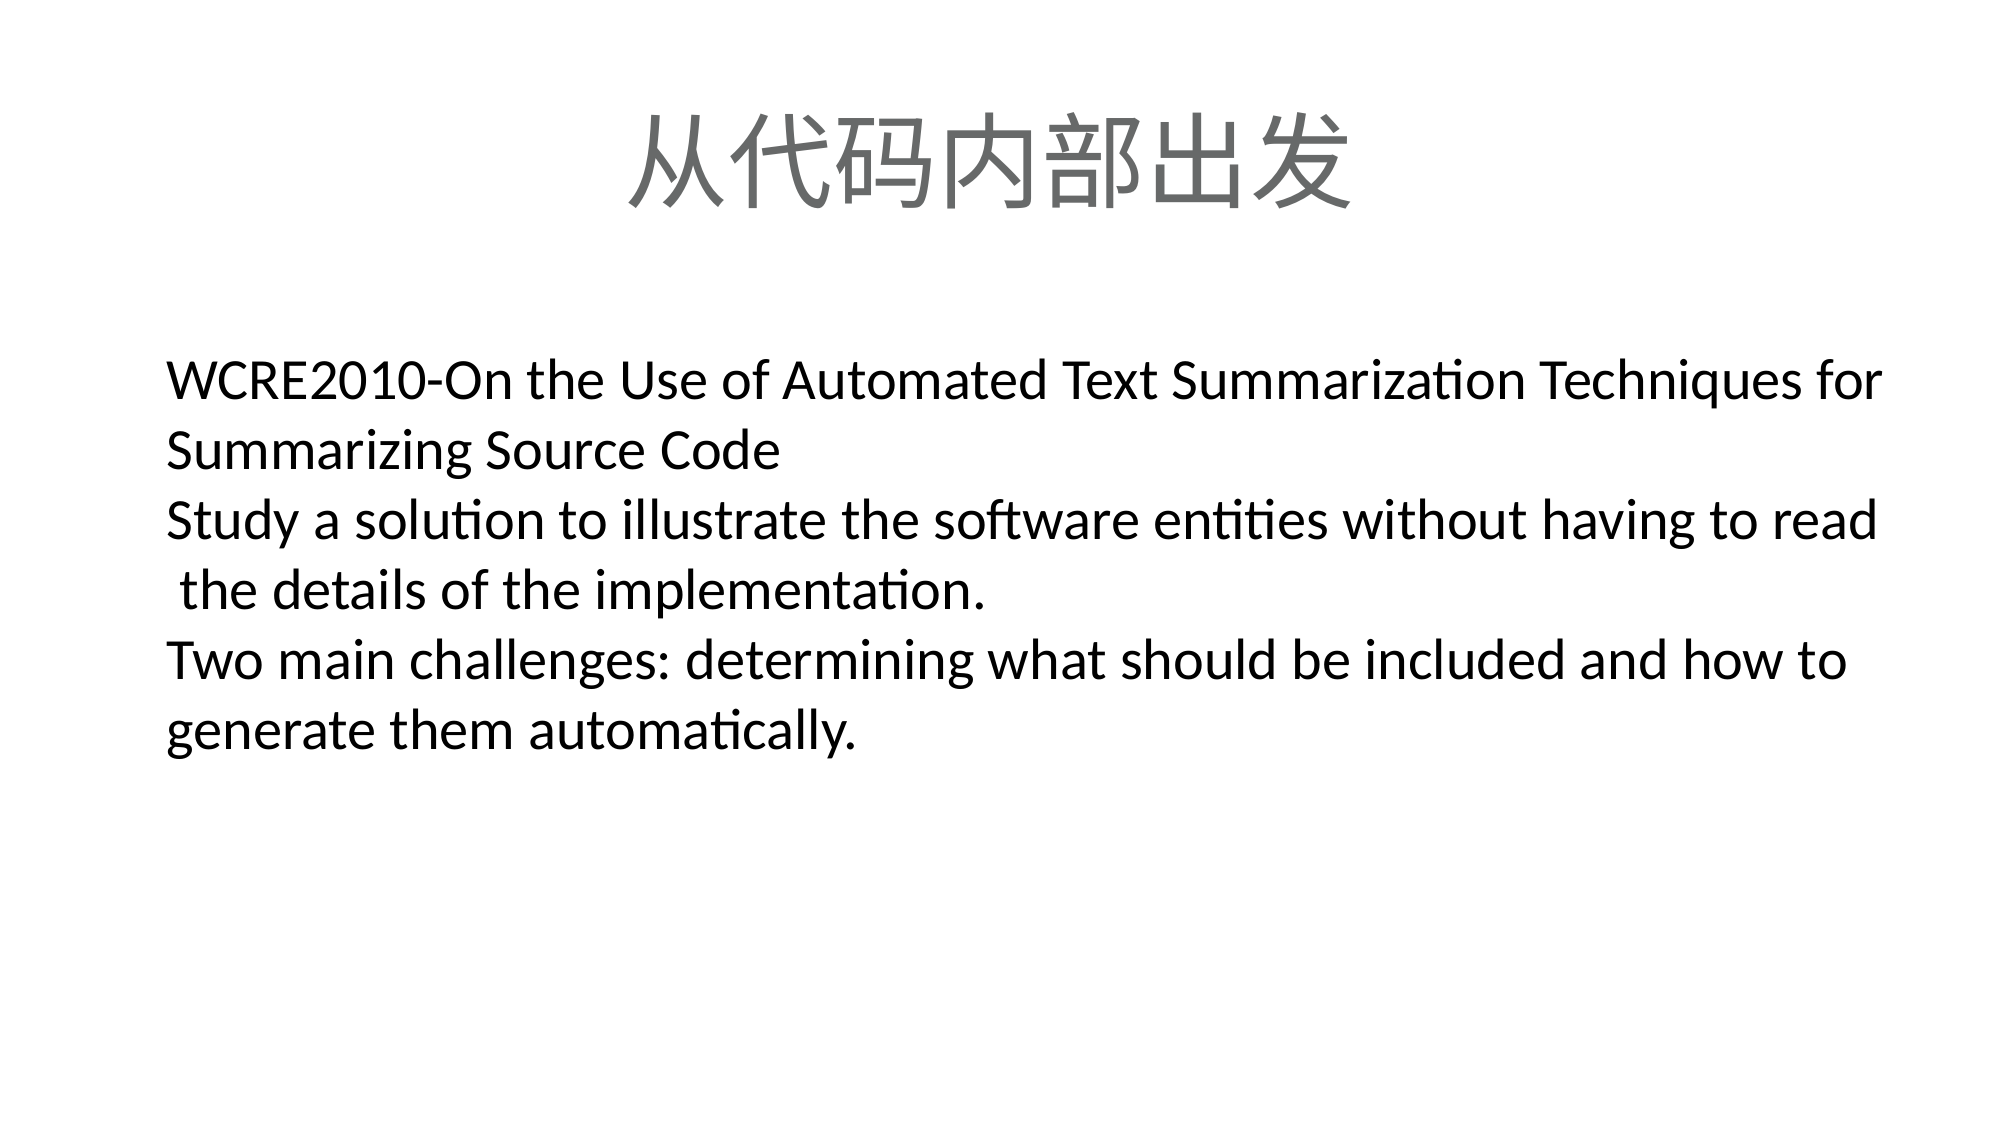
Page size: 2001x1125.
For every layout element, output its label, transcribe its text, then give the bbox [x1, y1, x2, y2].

text_box 从代码内部出发 [433, 116, 1546, 225]
text_box WCRE2010-On the Use of Automated Text Summarization Techniques for Summarizing Source Code Study a solution to illustrate the software entities without having to read the details of the implementation. Two main challenges: determining what should be included and how to generate them automatically. [151, 334, 1914, 839]
